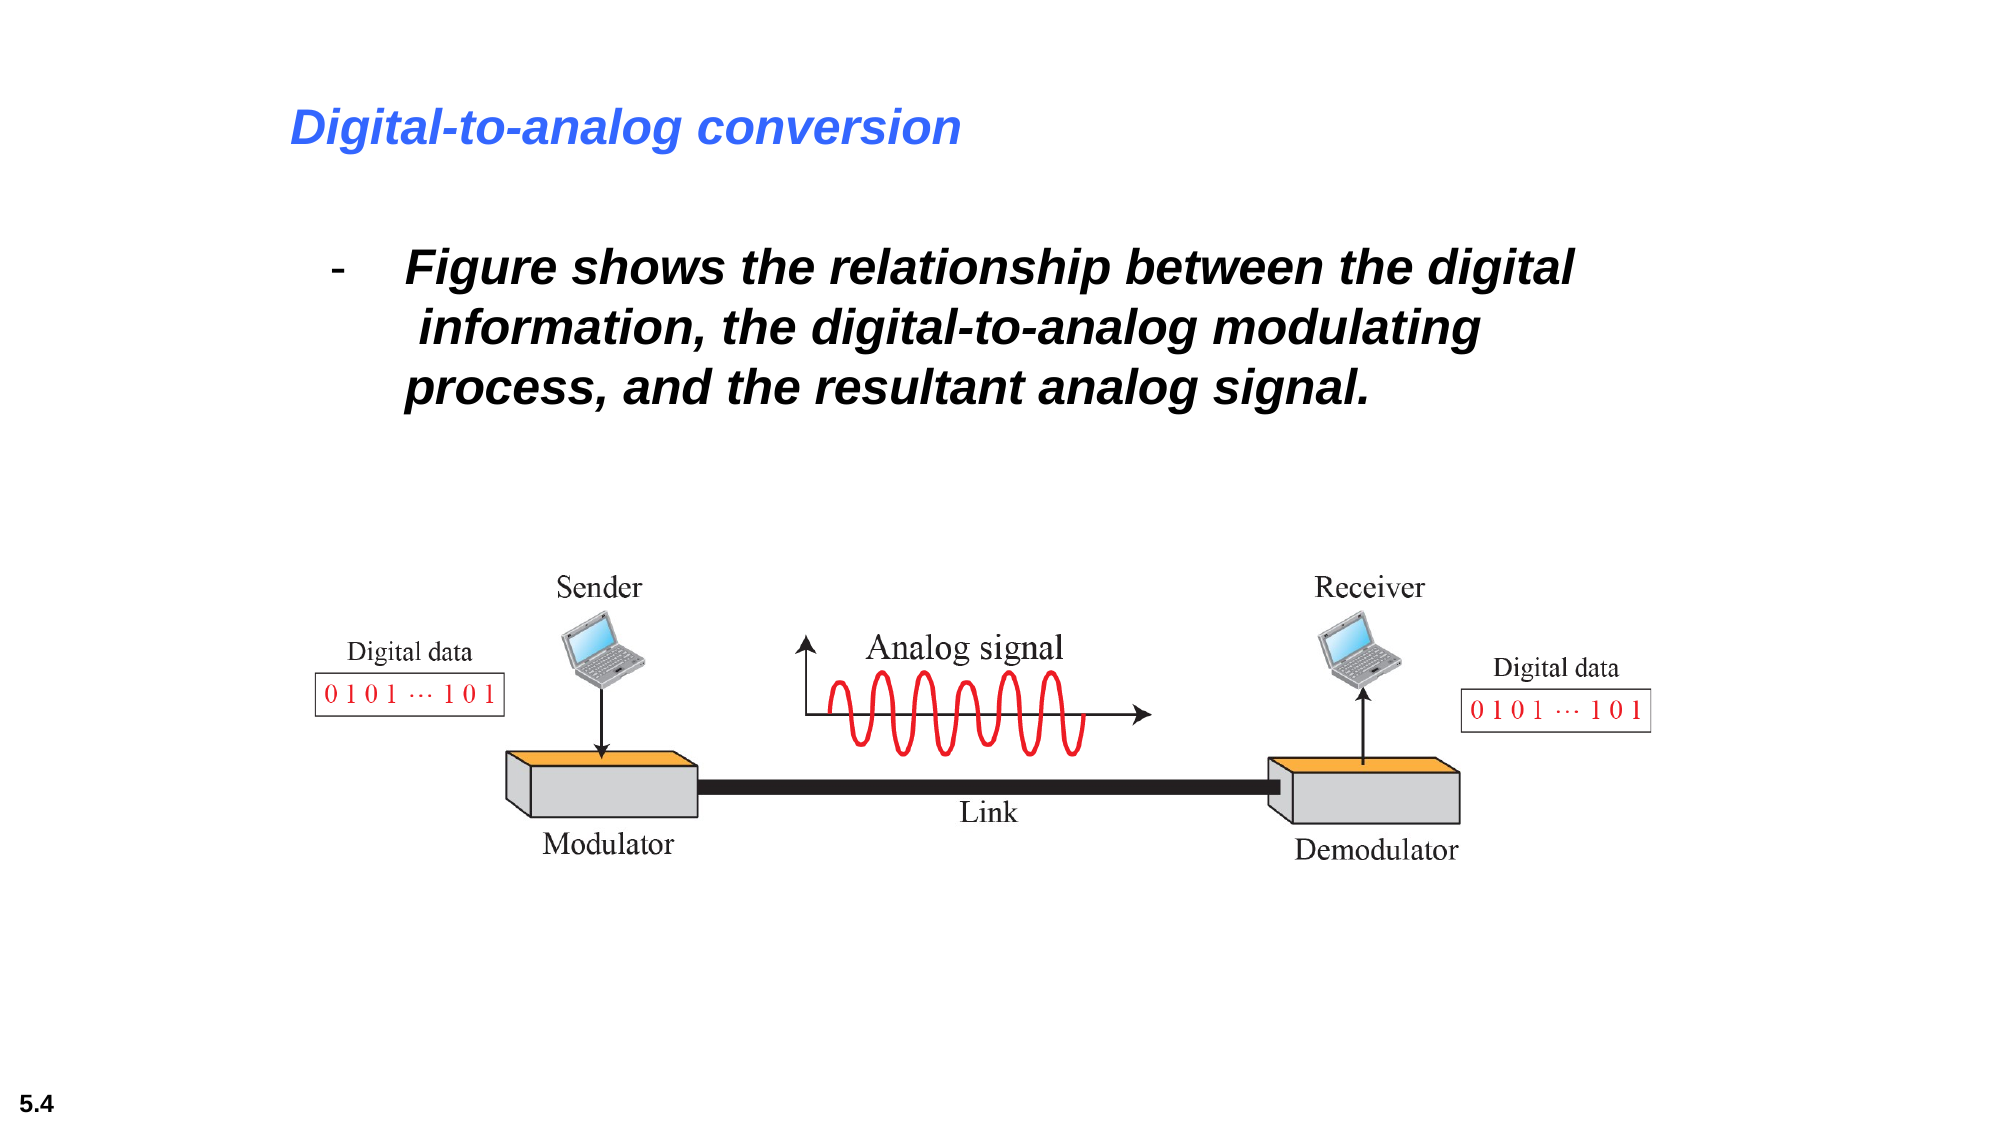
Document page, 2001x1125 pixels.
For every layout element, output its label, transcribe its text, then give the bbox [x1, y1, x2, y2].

text_box [505, 575, 1461, 860]
text_box [1460, 657, 1652, 733]
slide_number 5.4 [17, 1087, 91, 1125]
text_box [795, 629, 1152, 757]
text_box Digital-to-analog conversion - Figure shows the relationship between the digital information, the digital-to-analog modulating process, and the resultant analog signal. [287, 92, 1579, 415]
text_box [314, 641, 505, 717]
